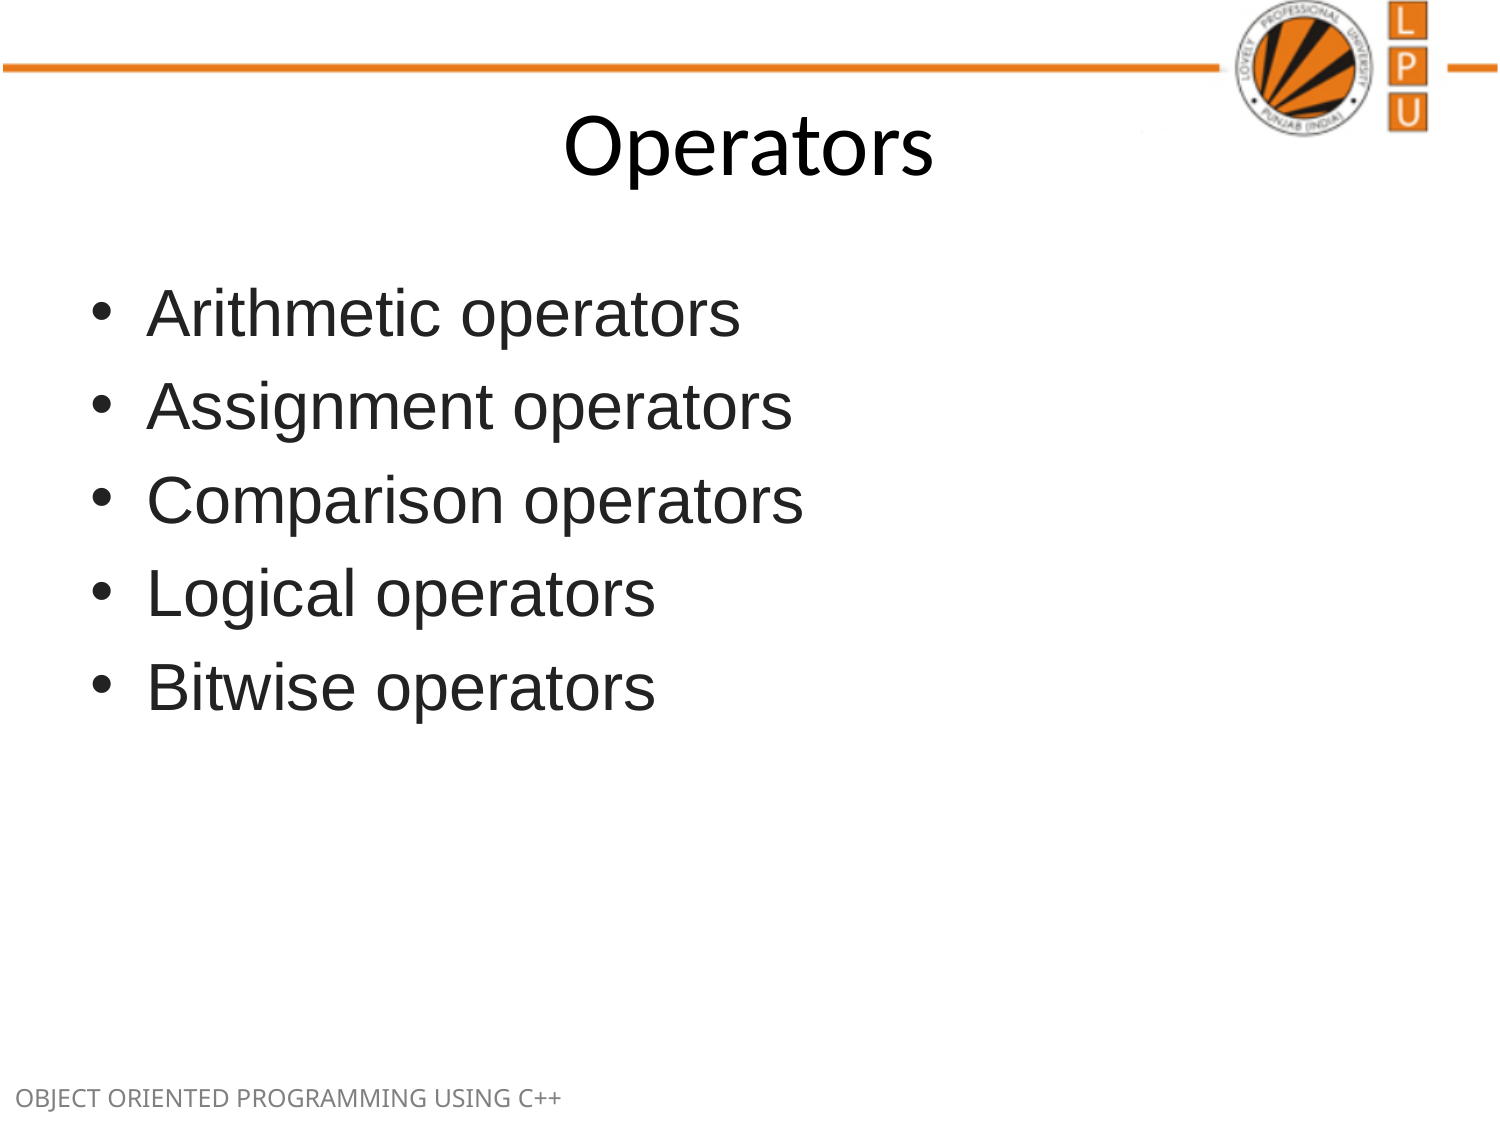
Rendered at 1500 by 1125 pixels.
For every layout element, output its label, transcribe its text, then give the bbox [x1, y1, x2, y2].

title Operators [75, 45, 1425, 233]
list Arithmetic operators Assignment operators Comparison operators Logical operators Bitwise operators [75, 262, 1425, 1005]
picture [3, 0, 1500, 155]
